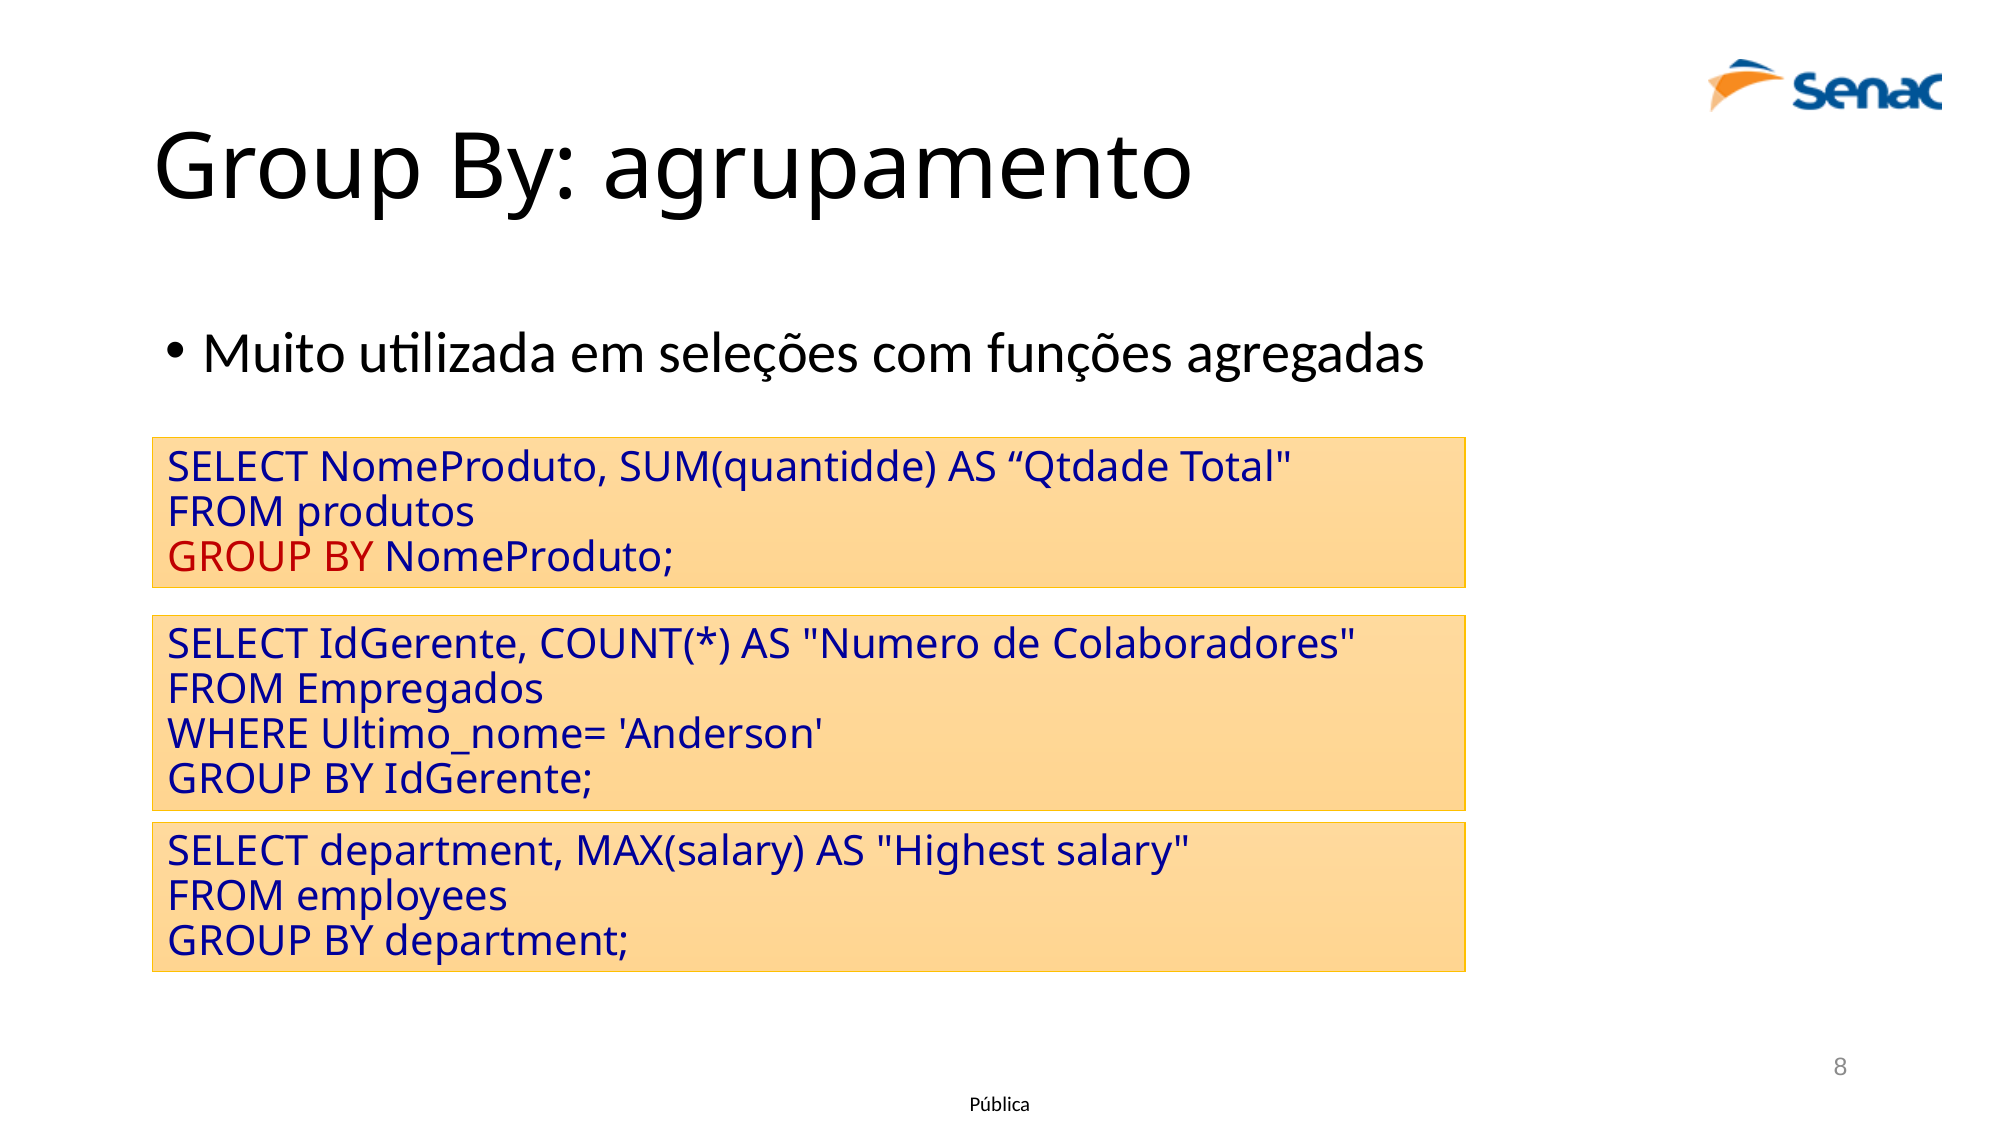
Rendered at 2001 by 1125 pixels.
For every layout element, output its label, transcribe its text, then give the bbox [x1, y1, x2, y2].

text_box SELECT IdGerente, COUNT(*) AS "Numero de Colaboradores" FROM Empregados WHERE Ultimo_nome= 'Anderson' GROUP BY IdGerente; [152, 615, 1466, 811]
title Group By: agrupamento [137, 59, 1863, 278]
slide_number 8 [1412, 1042, 1863, 1103]
text_box SELECT department, MAX(salary) AS "Highest salary" FROM employees GROUP BY department; [152, 822, 1466, 972]
text_box SELECT NomeProduto, SUM(quantidde) AS “Qtdade Total" FROM produtos GROUP BY NomeProduto; [152, 437, 1466, 588]
picture [1863, 59, 1942, 112]
list Muito utilizada em seleções com funções agregadas [150, 314, 1850, 433]
